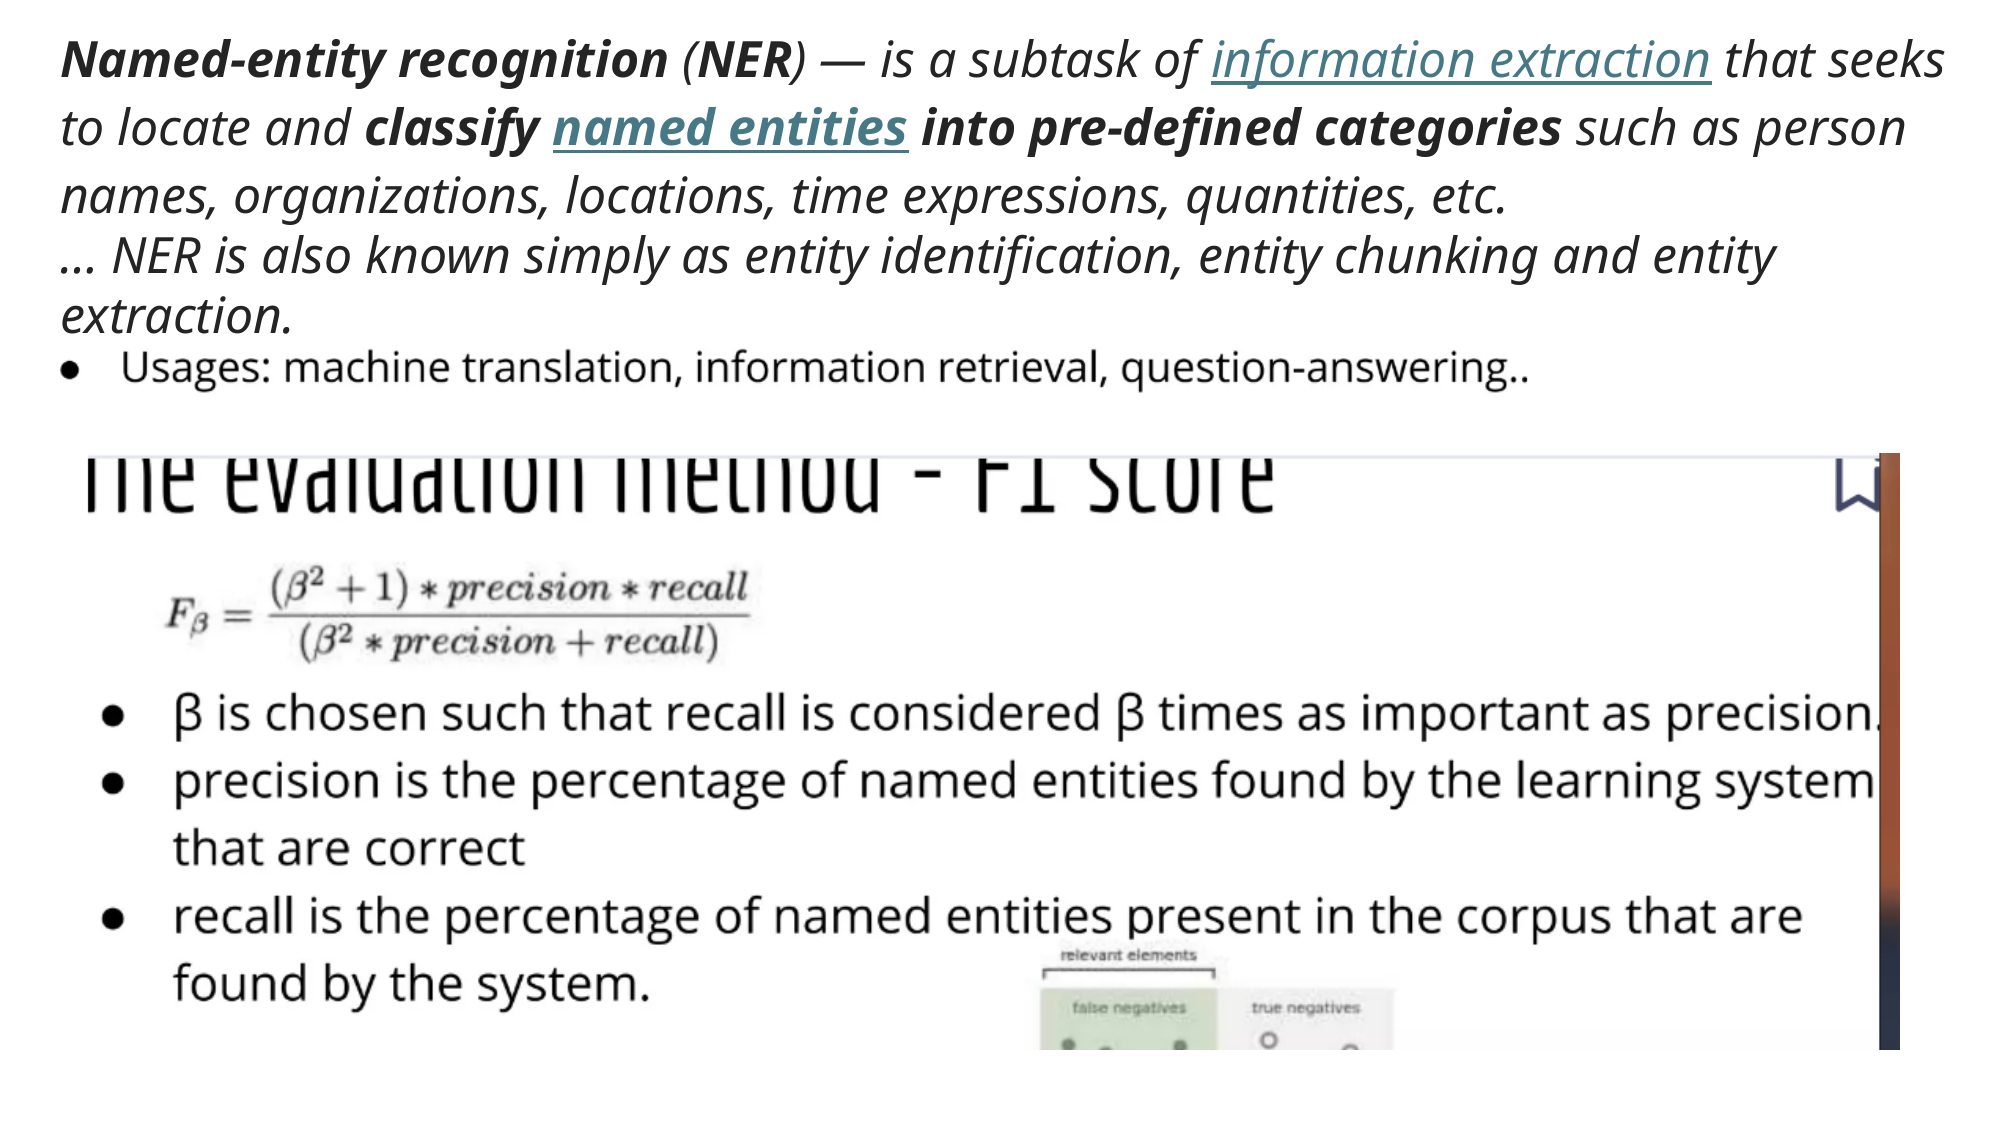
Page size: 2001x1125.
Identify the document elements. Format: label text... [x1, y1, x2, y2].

picture [44, 340, 1528, 406]
picture [87, 453, 1901, 1051]
text_box Named-entity recognition (NER) — is a subtask of information extraction that seeks to locate and classify named entities into pre-defined categories such as person names, organizations, locations, time expressions, quantities, etc. … NER is also known simply as entity identification, entity chunking and entity extraction. [44, 19, 2000, 442]
